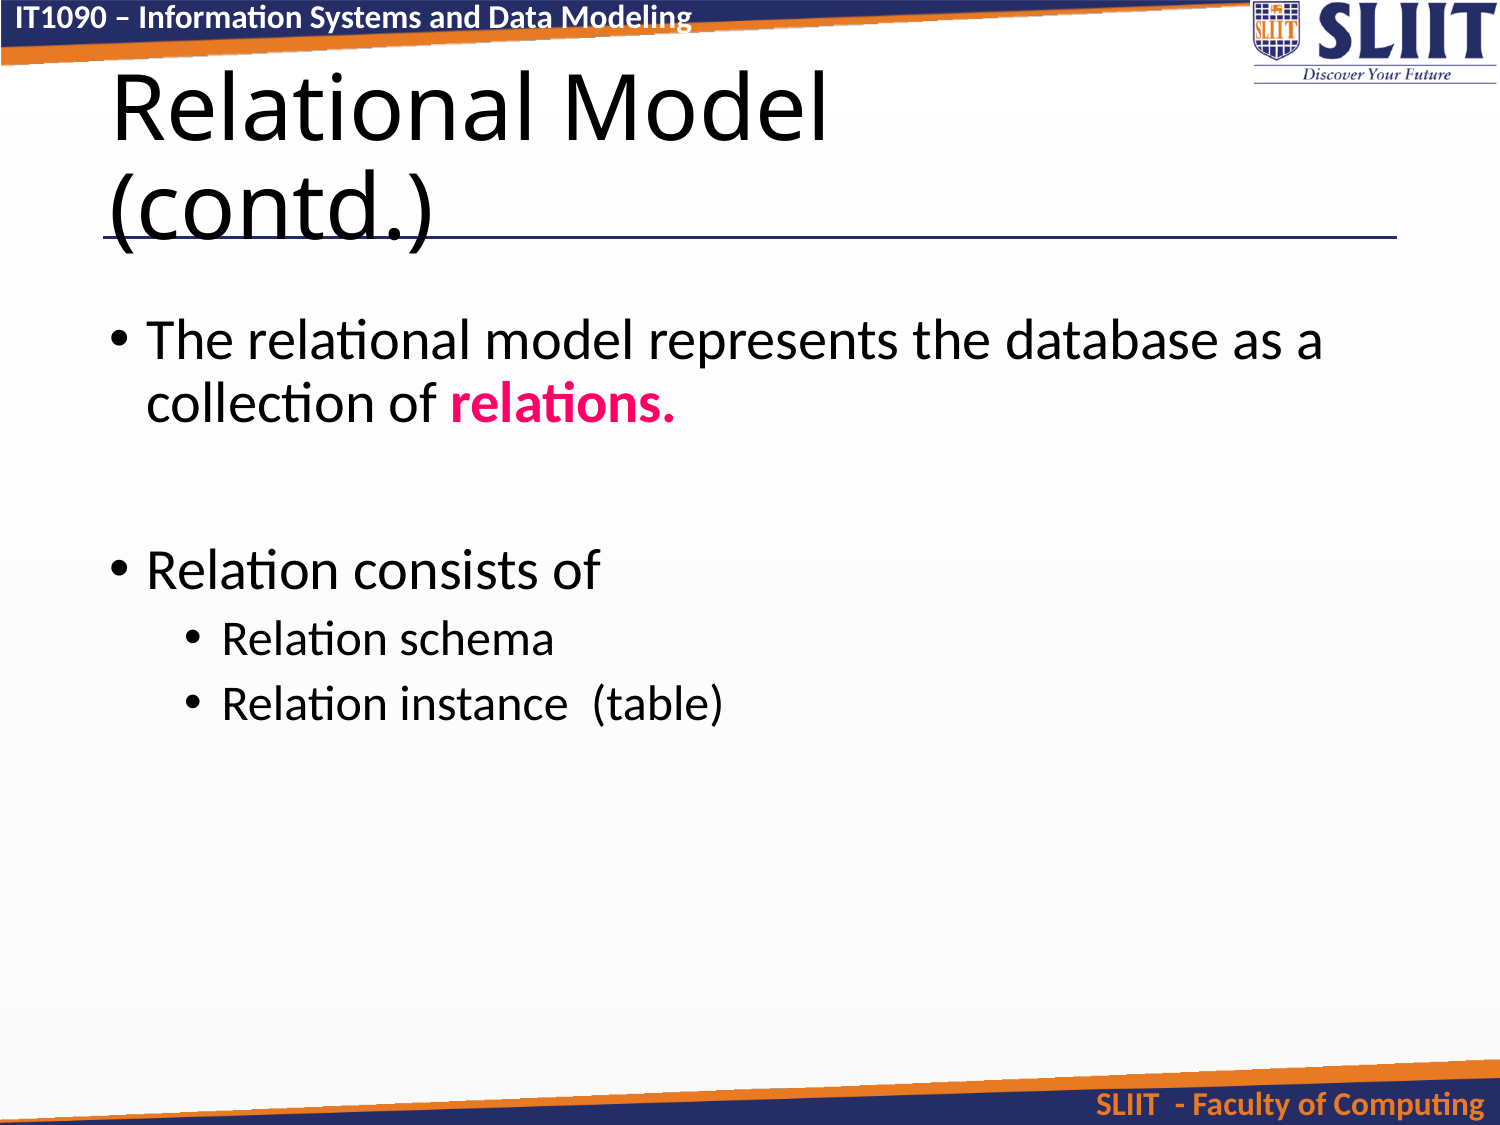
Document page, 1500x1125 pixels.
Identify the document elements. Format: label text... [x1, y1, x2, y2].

picture [2, 2, 1249, 75]
picture [1250, 0, 1500, 84]
list The relational model represents the database as a collection of relations. Relation consists of Relation schema Relation instance (table) [94, 301, 1400, 970]
title Relational Model (contd.) [94, 54, 1141, 267]
picture [0, 1050, 1500, 1125]
